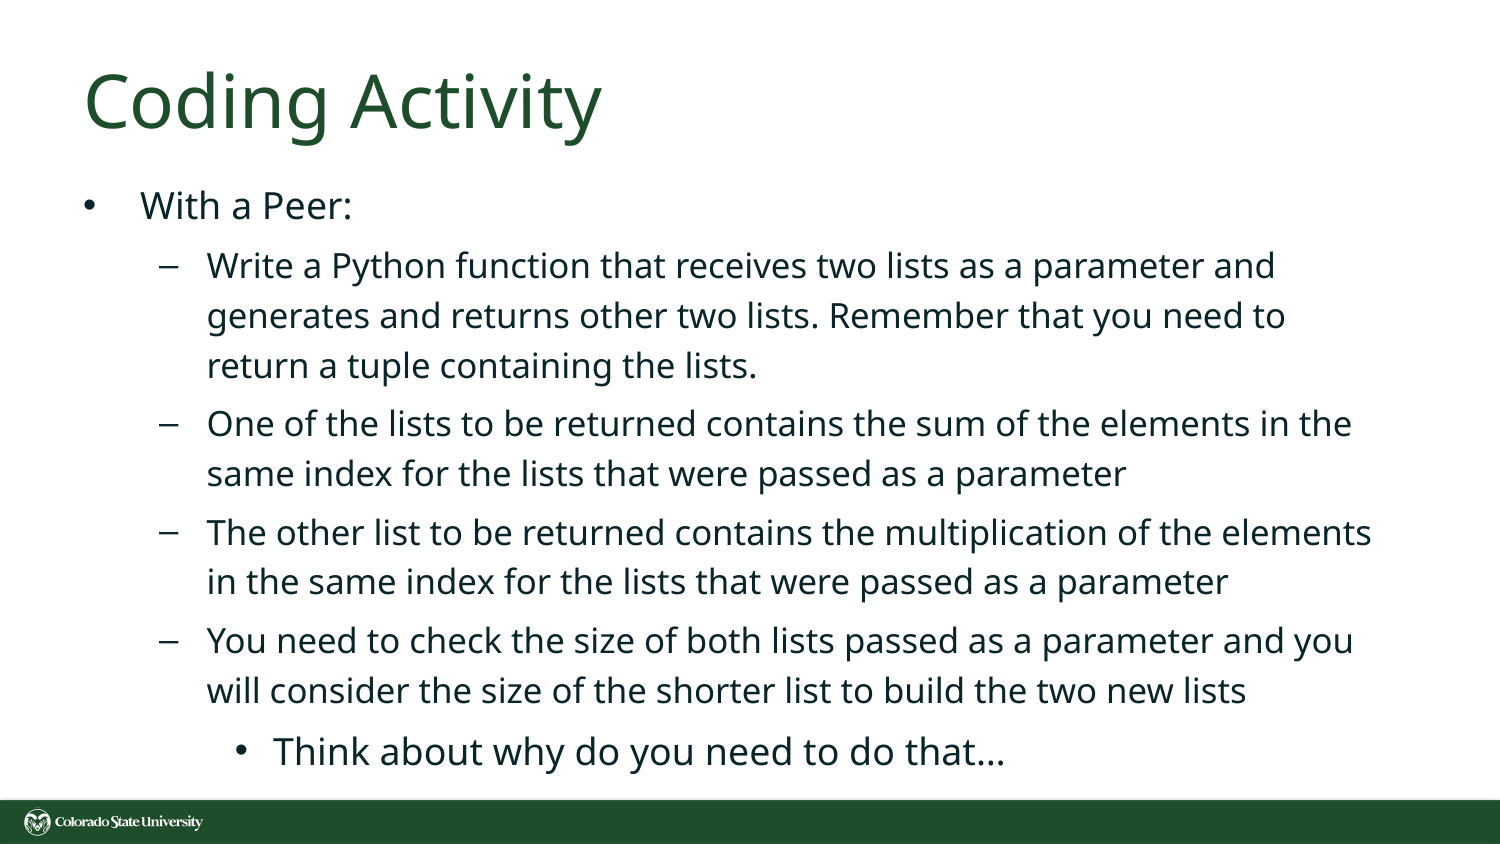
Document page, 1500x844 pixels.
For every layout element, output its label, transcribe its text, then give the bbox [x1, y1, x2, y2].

title Coding Activity [68, 37, 1432, 158]
picture [16, 800, 211, 844]
list With a Peer: Write a Python function that receives two lists as a parameter and generates and returns other two lists. Remember that you need to return a tuple containing the lists. One of the lists to be returned contains the sum of the elements in the same index for the lists that were passed as a parameter The other list to be returned contains the multiplication of the elements in the same index for the lists that were passed as a parameter You need to check the size of both lists passed as a parameter and you will consider the size of the shorter list to build the two new lists Think about why do you need to do that… [68, 158, 1402, 789]
